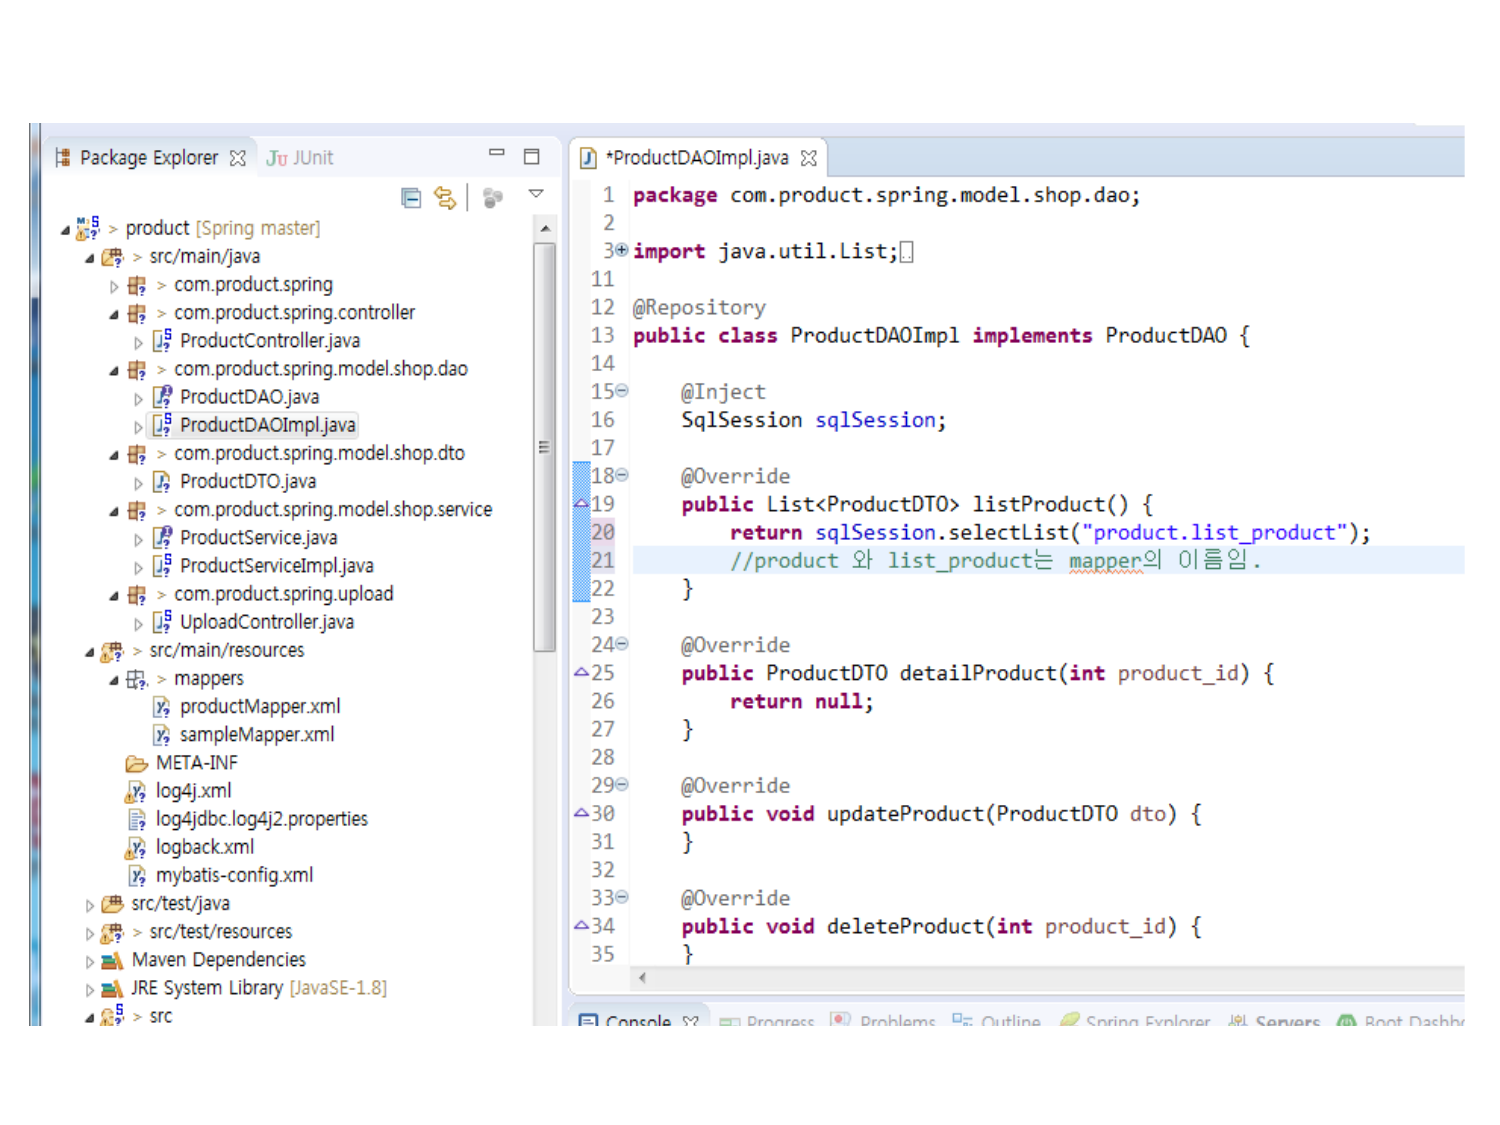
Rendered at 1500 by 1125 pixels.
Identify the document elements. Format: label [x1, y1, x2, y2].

picture [29, 123, 1465, 1026]
